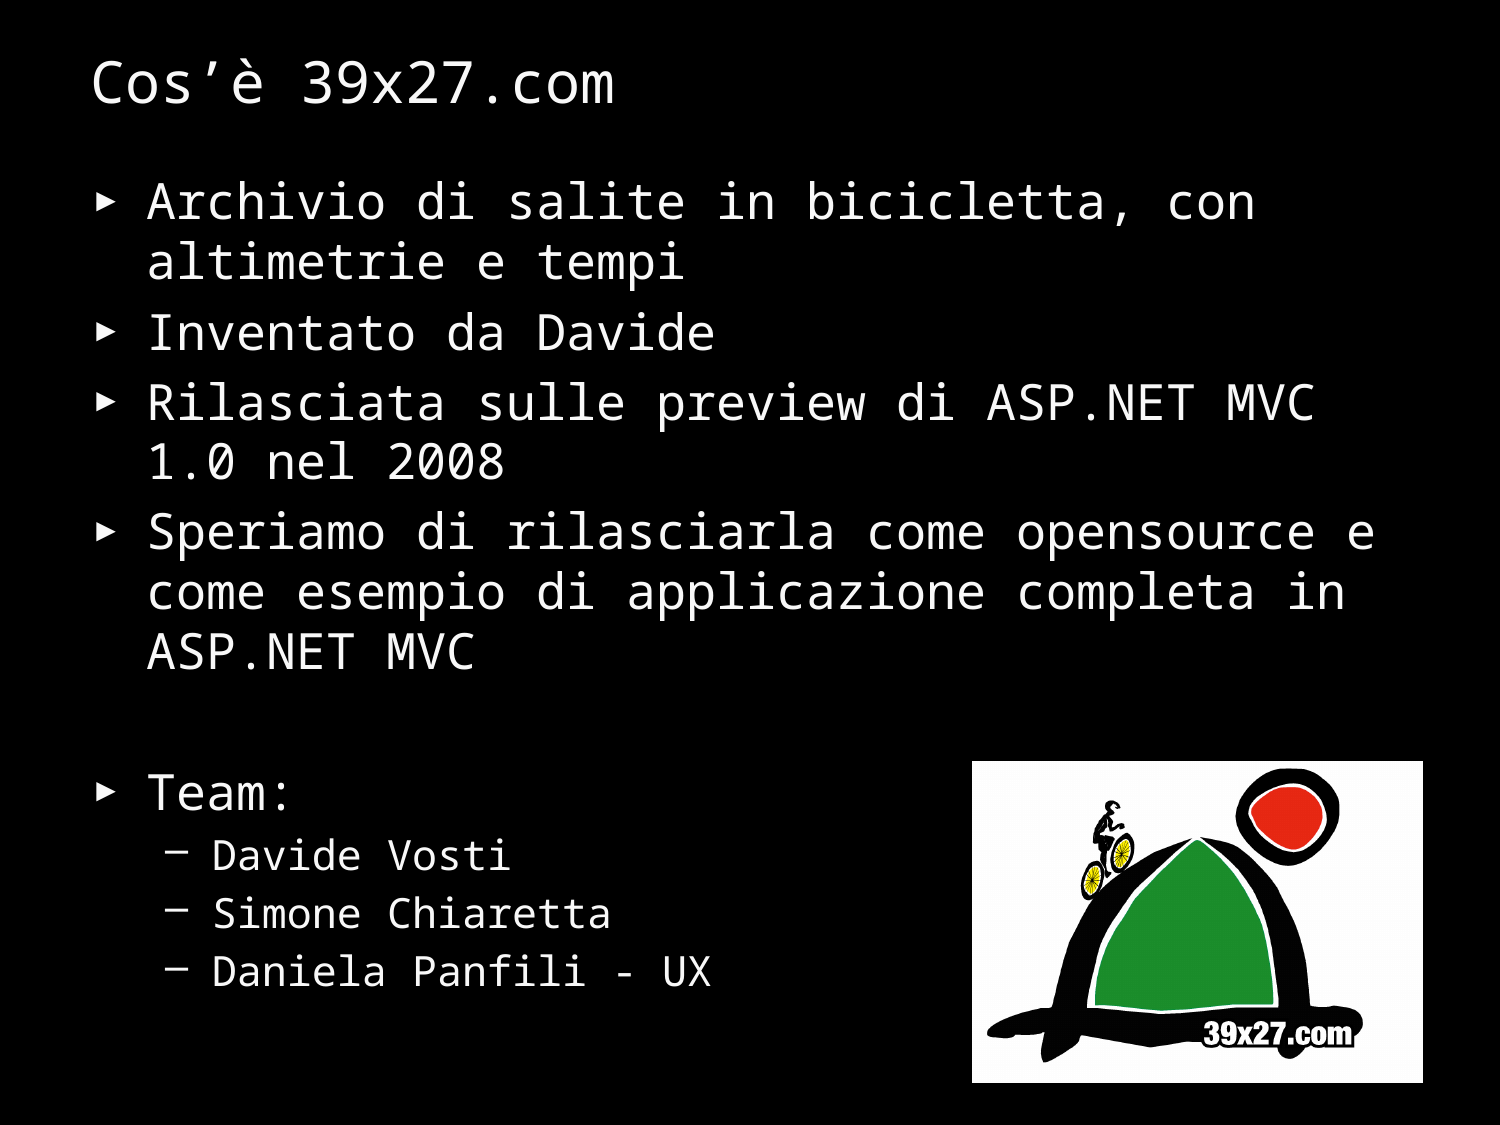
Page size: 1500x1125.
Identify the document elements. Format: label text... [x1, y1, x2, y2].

picture [972, 761, 1424, 1084]
title Cos’è 39x27.com [74, 37, 1426, 123]
list Archivio di salite in bicicletta, con altimetrie e tempi Inventato da Davide Rilasciata sulle preview di ASP.NET MVC 1.0 nel 2008 Speriamo di rilasciarla come opensource e come esempio di applicazione completa in ASP.NET MVC Team: Davide Vosti Simone Chiaretta Daniela Panfili - UX [74, 162, 1426, 1027]
